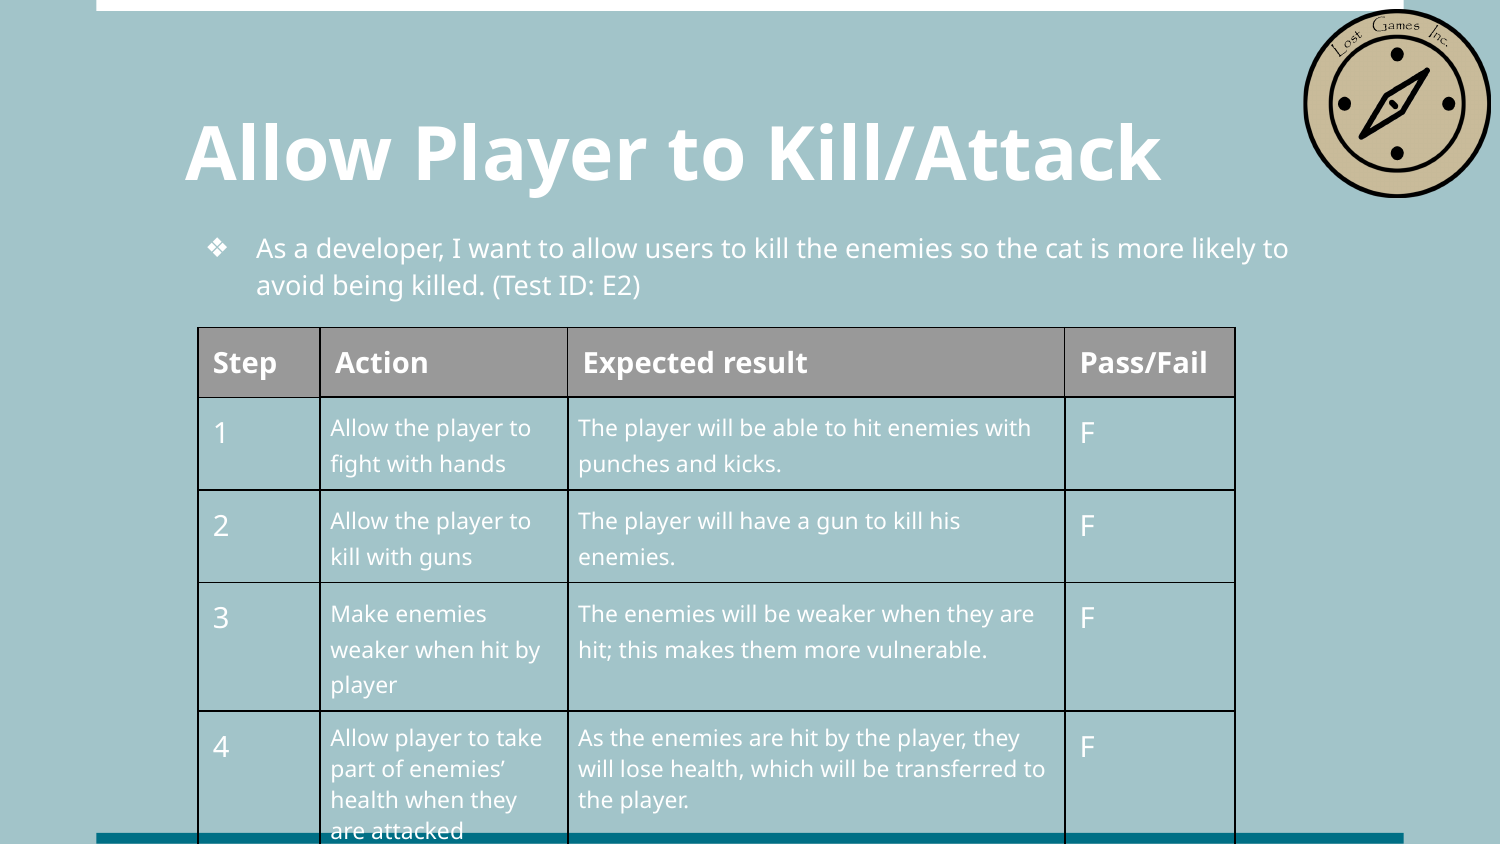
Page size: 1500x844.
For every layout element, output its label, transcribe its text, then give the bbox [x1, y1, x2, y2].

table_cell F [1066, 583, 1234, 710]
table_cell The player will have a gun to kill his enemies. [569, 491, 1064, 582]
table_cell As the enemies are hit by the player, they will lose health, which will be transferred to the player. [569, 712, 1064, 844]
table_cell Allow player to take part of enemies’ health when they are attacked [321, 712, 567, 844]
table_header Pass/Fail [1065, 328, 1234, 396]
table_cell F [1066, 491, 1234, 582]
table_cell 2 [199, 491, 319, 582]
table_cell F [1066, 398, 1234, 489]
table_header Expected result [568, 328, 1064, 396]
table_cell Make enemies weaker when hit by player [321, 583, 567, 710]
table_header Step [199, 328, 319, 397]
picture [1290, 0, 1500, 206]
table_cell 3 [199, 583, 319, 710]
table_cell The enemies will be weaker when they are hit; this makes them more vulnerable. [569, 583, 1064, 710]
table_cell Allow the player to fight with hands [321, 398, 567, 489]
table_header Action [321, 328, 567, 396]
text_box As a developer, I want to allow users to kill the enemies so the cat is more likely to avoid being killed. (Test ID: E2) [166, 211, 1426, 299]
title Allow Player to Kill/Attack [8, 43, 1287, 258]
table_cell Allow the player to kill with guns [321, 491, 567, 582]
table_cell F [1066, 712, 1234, 844]
table_cell 4 [199, 712, 319, 844]
table_cell The player will be able to hit enemies with punches and kicks. [569, 398, 1064, 489]
table_cell 1 [199, 398, 319, 489]
